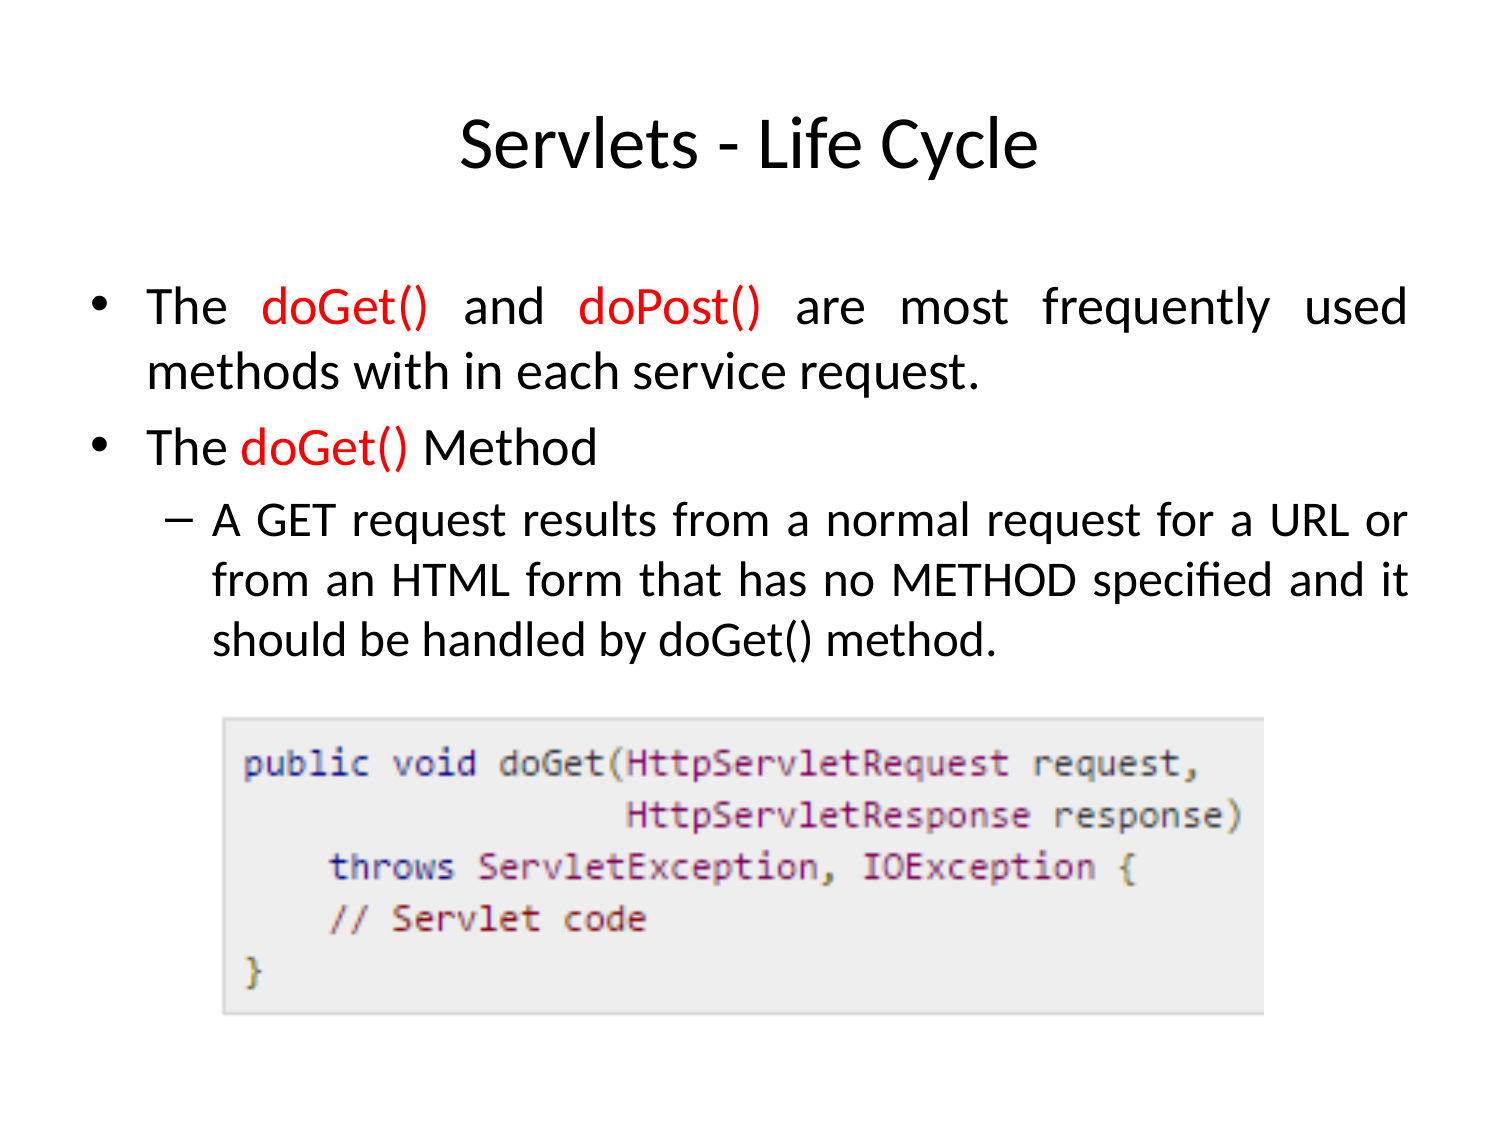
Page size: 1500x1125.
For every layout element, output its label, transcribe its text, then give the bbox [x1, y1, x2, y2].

title Servlets - Life Cycle [75, 45, 1425, 233]
list The doGet() and doPost() are most frequently used methods with in each service request. The doGet() Method A GET request results from a normal request for a URL or from an HTML form that has no METHOD specified and it should be handled by doGet() method. [75, 262, 1425, 1005]
picture [217, 712, 1264, 1026]
